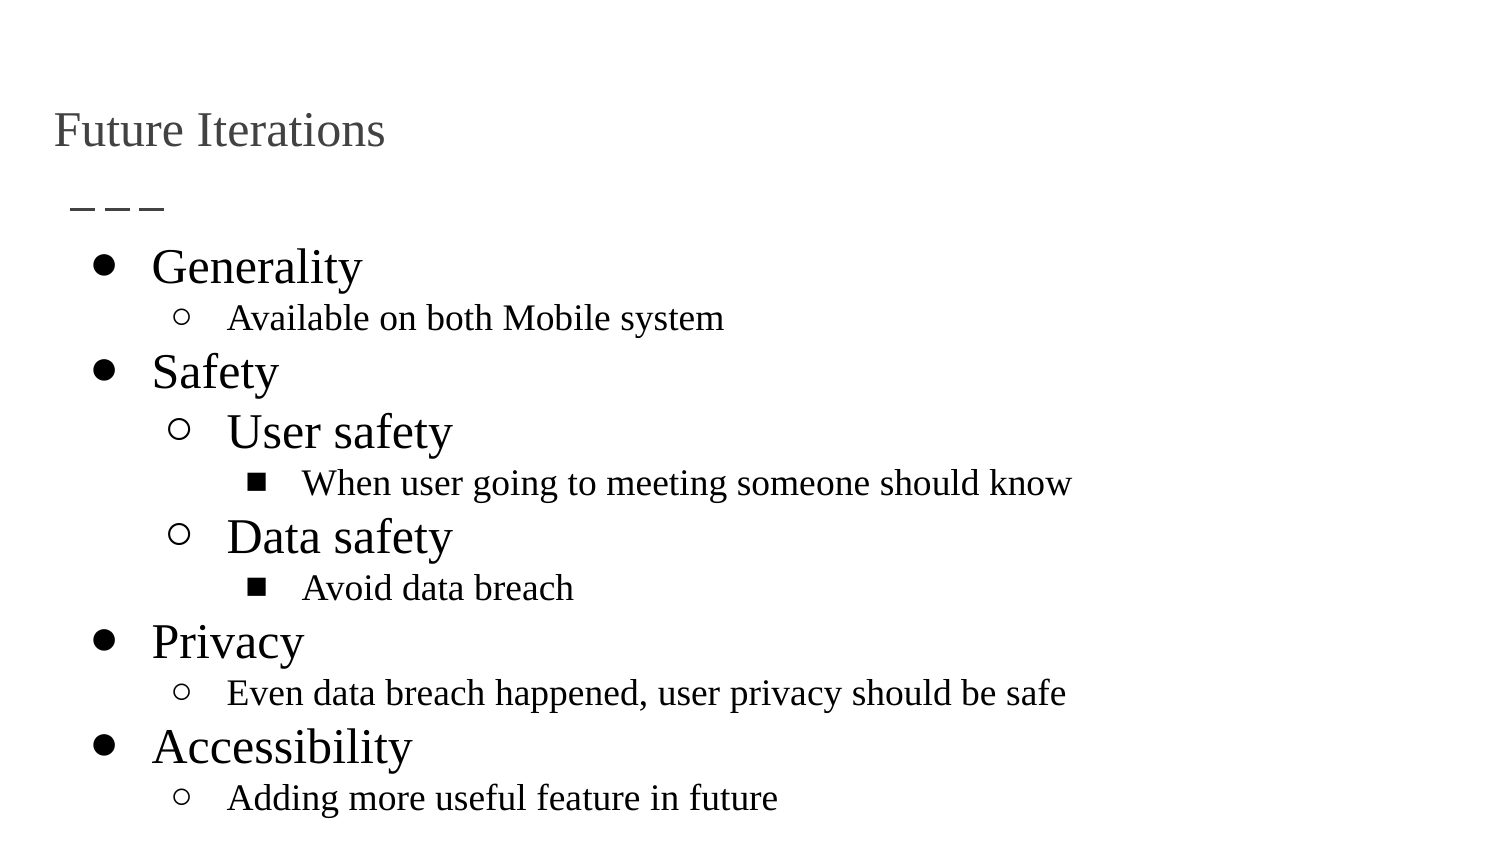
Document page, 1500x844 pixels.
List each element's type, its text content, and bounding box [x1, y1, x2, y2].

list Generality Available on both Mobile system Safety User safety When user going to meeting someone should know Data safety Avoid data breach Privacy Even data breach happened, user privacy should be safe Accessibility Adding more useful feature in future [61, 218, 1460, 779]
title Future Iterations [38, 77, 1437, 172]
